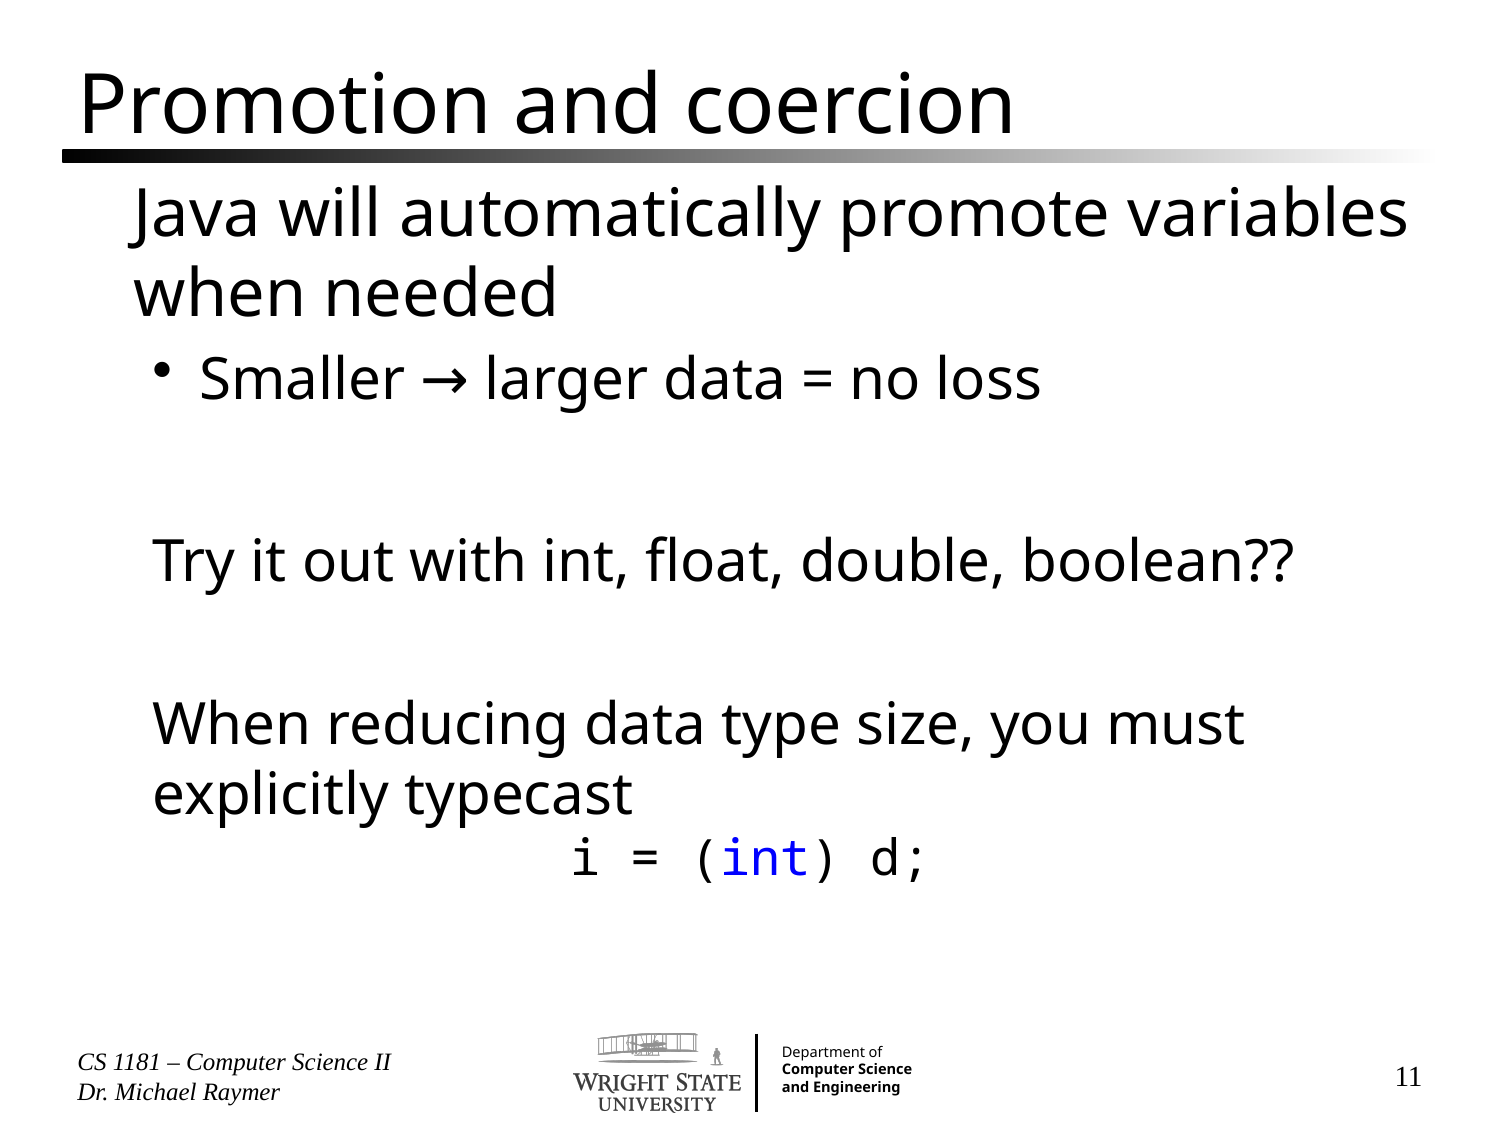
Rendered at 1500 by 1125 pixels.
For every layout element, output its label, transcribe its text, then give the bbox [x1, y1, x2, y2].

list Java will automatically promote variables when needed Smaller → larger data = no loss Try it out with int, float, double, boolean?? When reducing data type size, you must explicitly typecast [62, 162, 1438, 825]
title Promotion and coercion [62, 50, 1438, 150]
text_box i = (int) d; [496, 817, 1004, 893]
slide_number 11 [1125, 1037, 1438, 1113]
footer CS 1181 – Computer Science II Dr. Michael Raymer [62, 1037, 438, 1113]
picture [573, 1033, 741, 1113]
